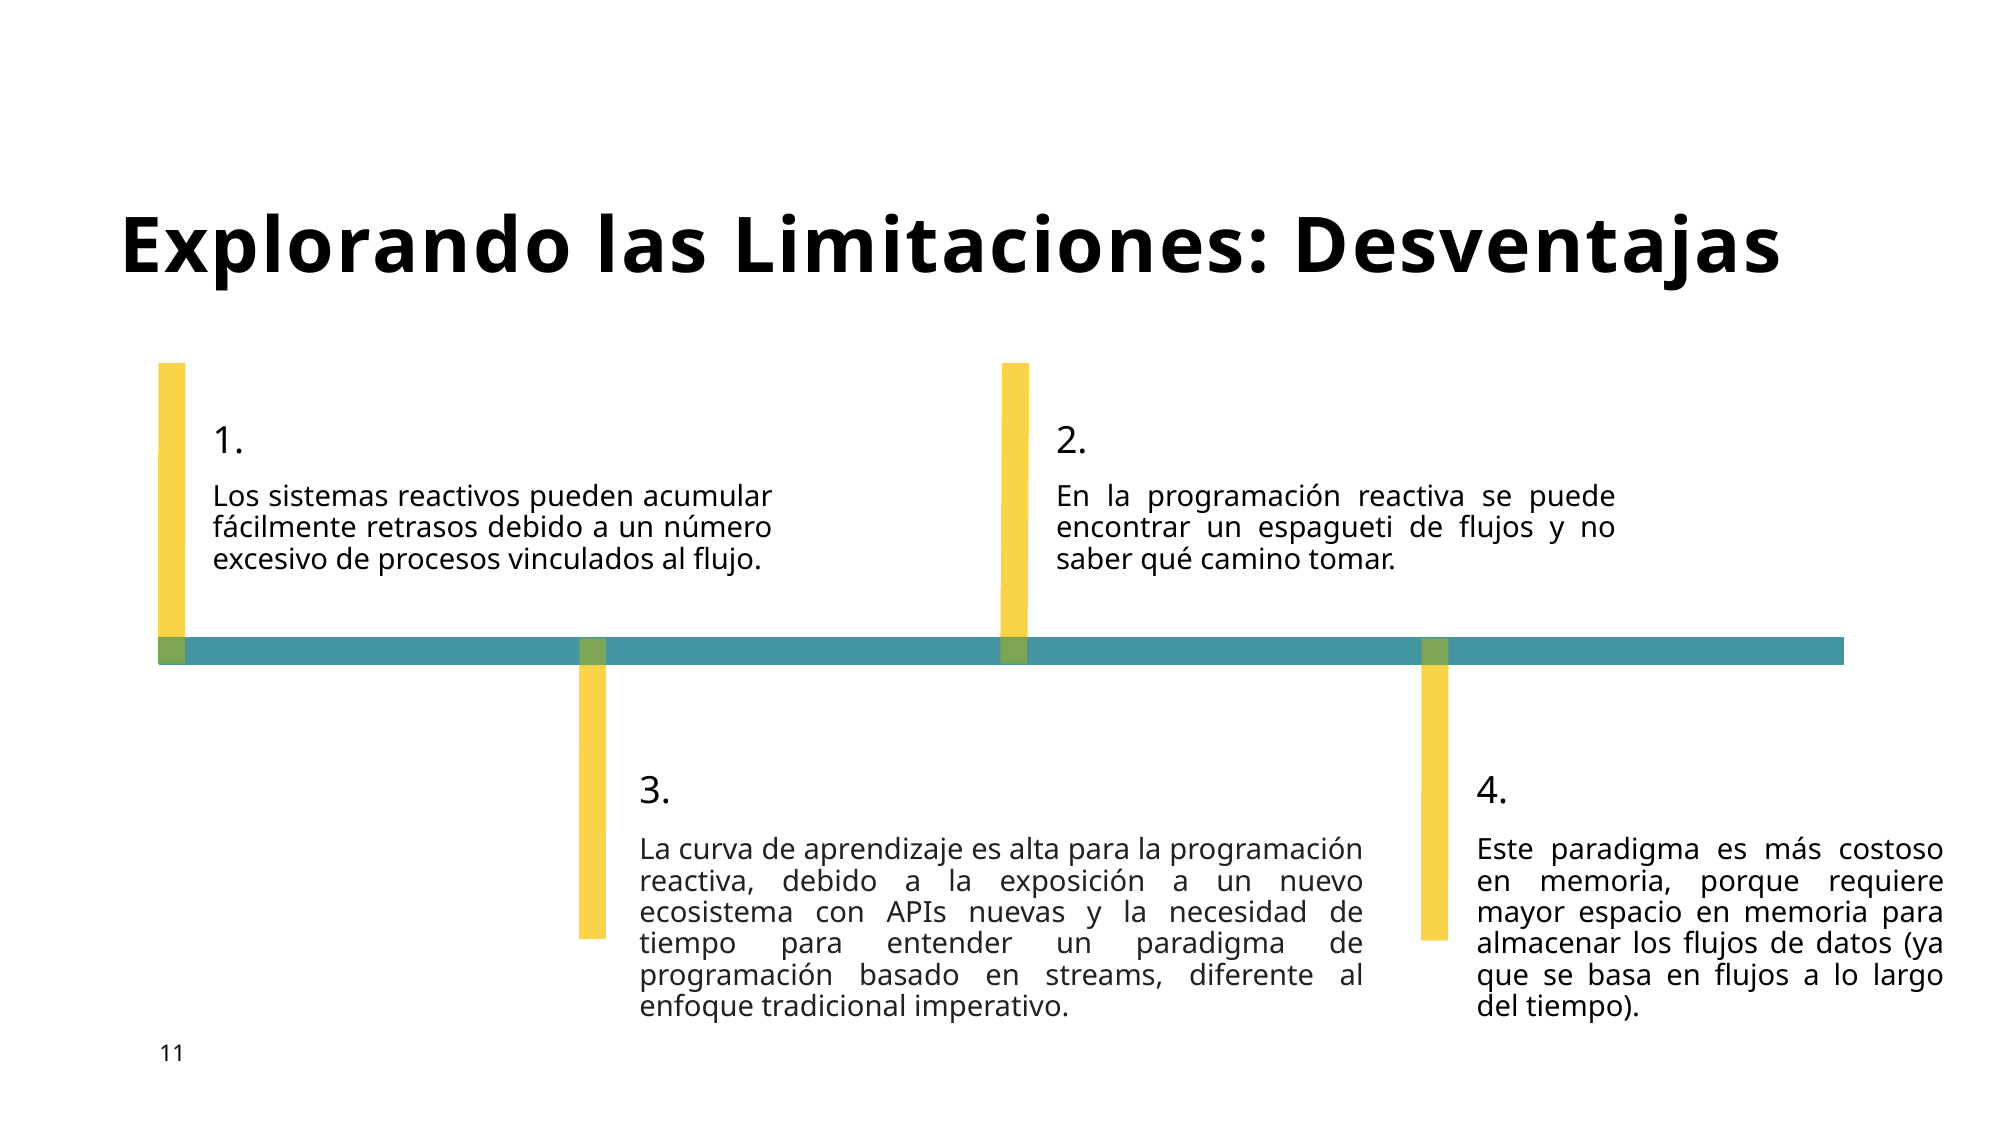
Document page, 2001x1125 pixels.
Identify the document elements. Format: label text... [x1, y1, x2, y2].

list Los sistemas reactivos pueden acumular fácilmente retrasos debido a un número excesivo de procesos vinculados al flujo. [212, 481, 774, 542]
title Explorando las Limitaciones: Desventajas [119, 188, 1885, 290]
list En la programación reactiva se puede encontrar un espagueti de flujos y no saber qué camino tomar. [1056, 481, 1617, 542]
list 2. [1056, 421, 1407, 456]
list 1. [212, 421, 563, 456]
list 3. [639, 771, 990, 806]
list La curva de aprendizaje es alta para la programación reactiva, debido a la exposición a un nuevo ecosistema con APIs nuevas y la necesidad de tiempo para entender un paradigma de programación basado en streams, diferente al enfoque tradicional imperativo. [639, 834, 1365, 896]
list Este paradigma es más costoso en memoria, porque requiere mayor espacio en memoria para almacenar los flujos de datos (ya que se basa en flujos a lo largo del tiempo). [1476, 834, 1945, 896]
list 4. [1476, 771, 1827, 806]
slide_number 11 [159, 1038, 246, 1080]
